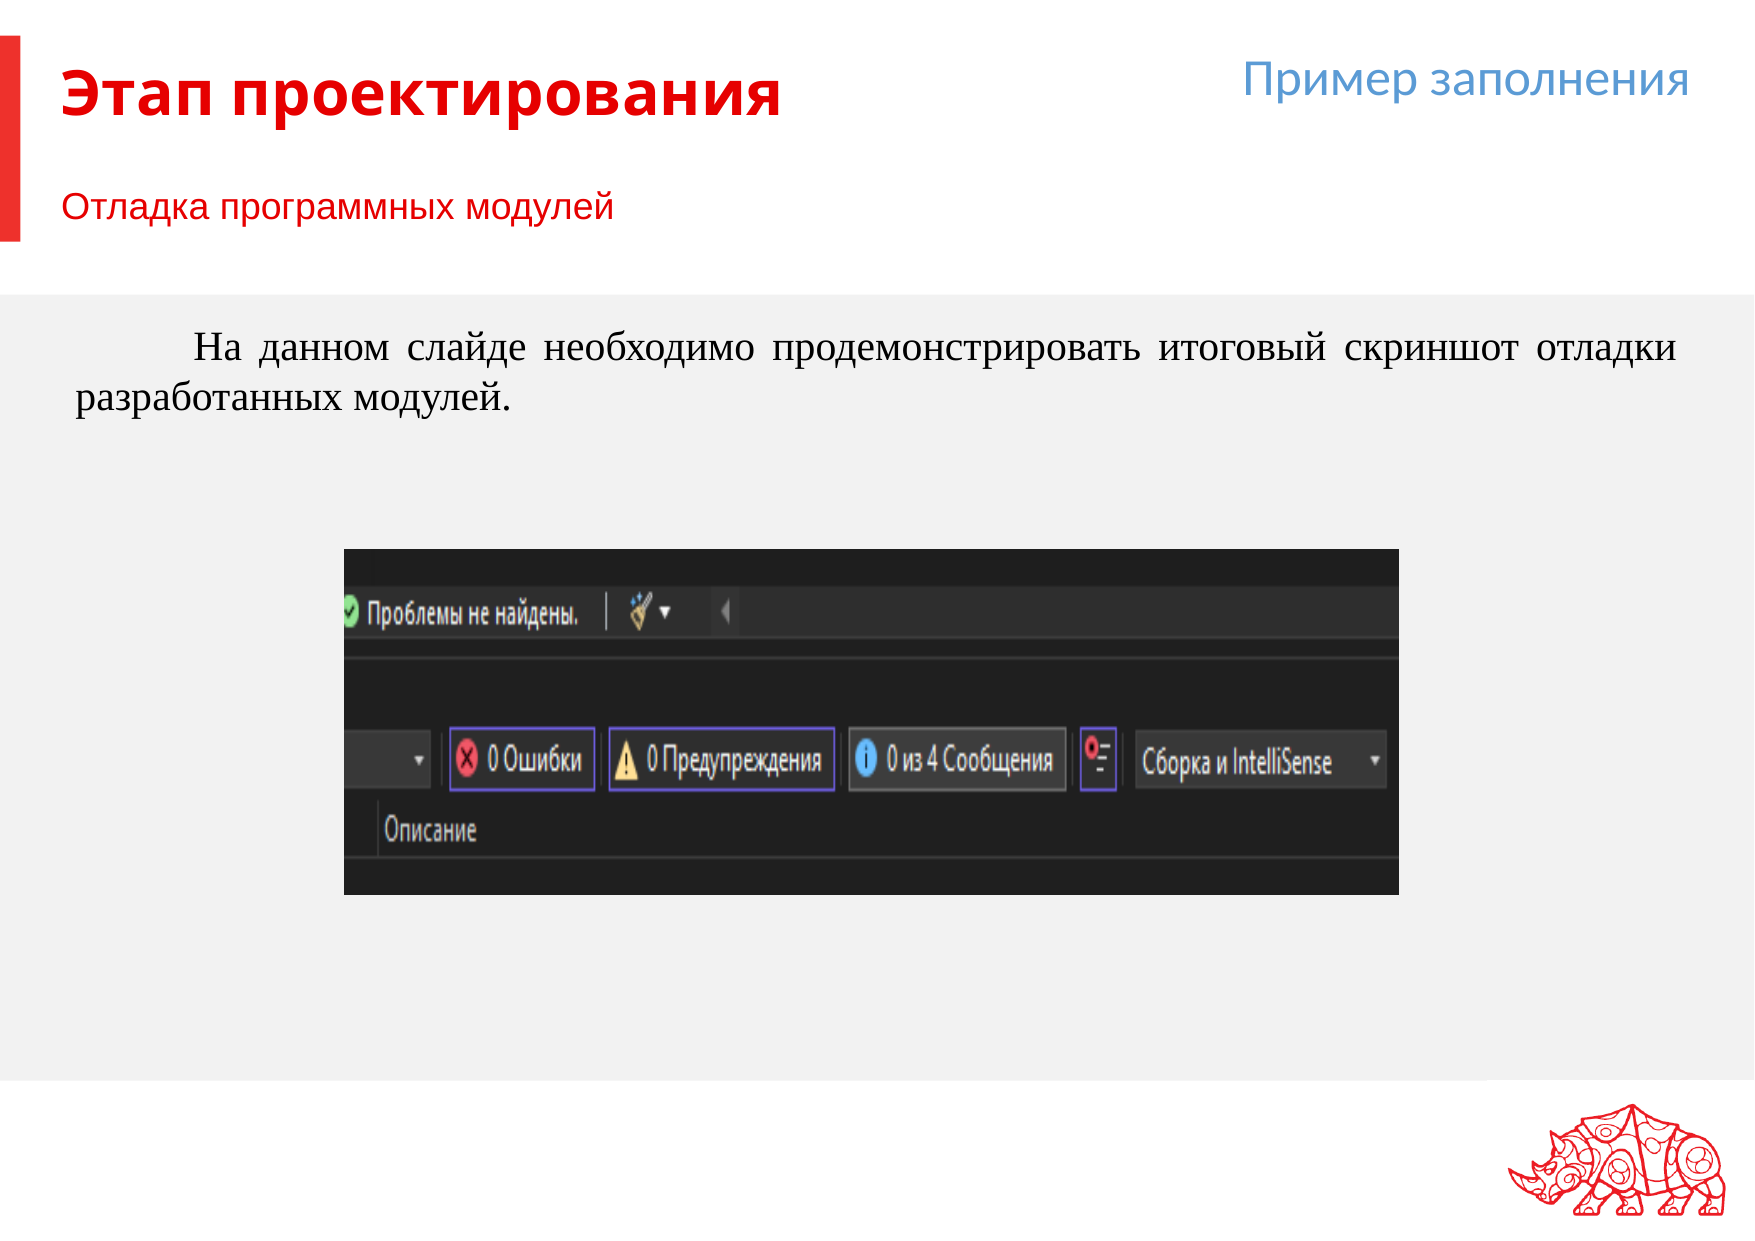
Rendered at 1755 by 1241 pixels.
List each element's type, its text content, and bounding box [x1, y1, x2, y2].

list Отладка программных модулей [44, 72, 1370, 236]
text_box Пример заполнения [1650, 36, 1726, 115]
picture [1487, 1080, 1755, 1229]
text_box На данном слайде необходимо продемонстрировать итоговый скриншот отладки разработанных модулей. [60, 311, 1692, 427]
picture [344, 549, 1399, 896]
title Этап проектирования [60, 0, 1650, 200]
